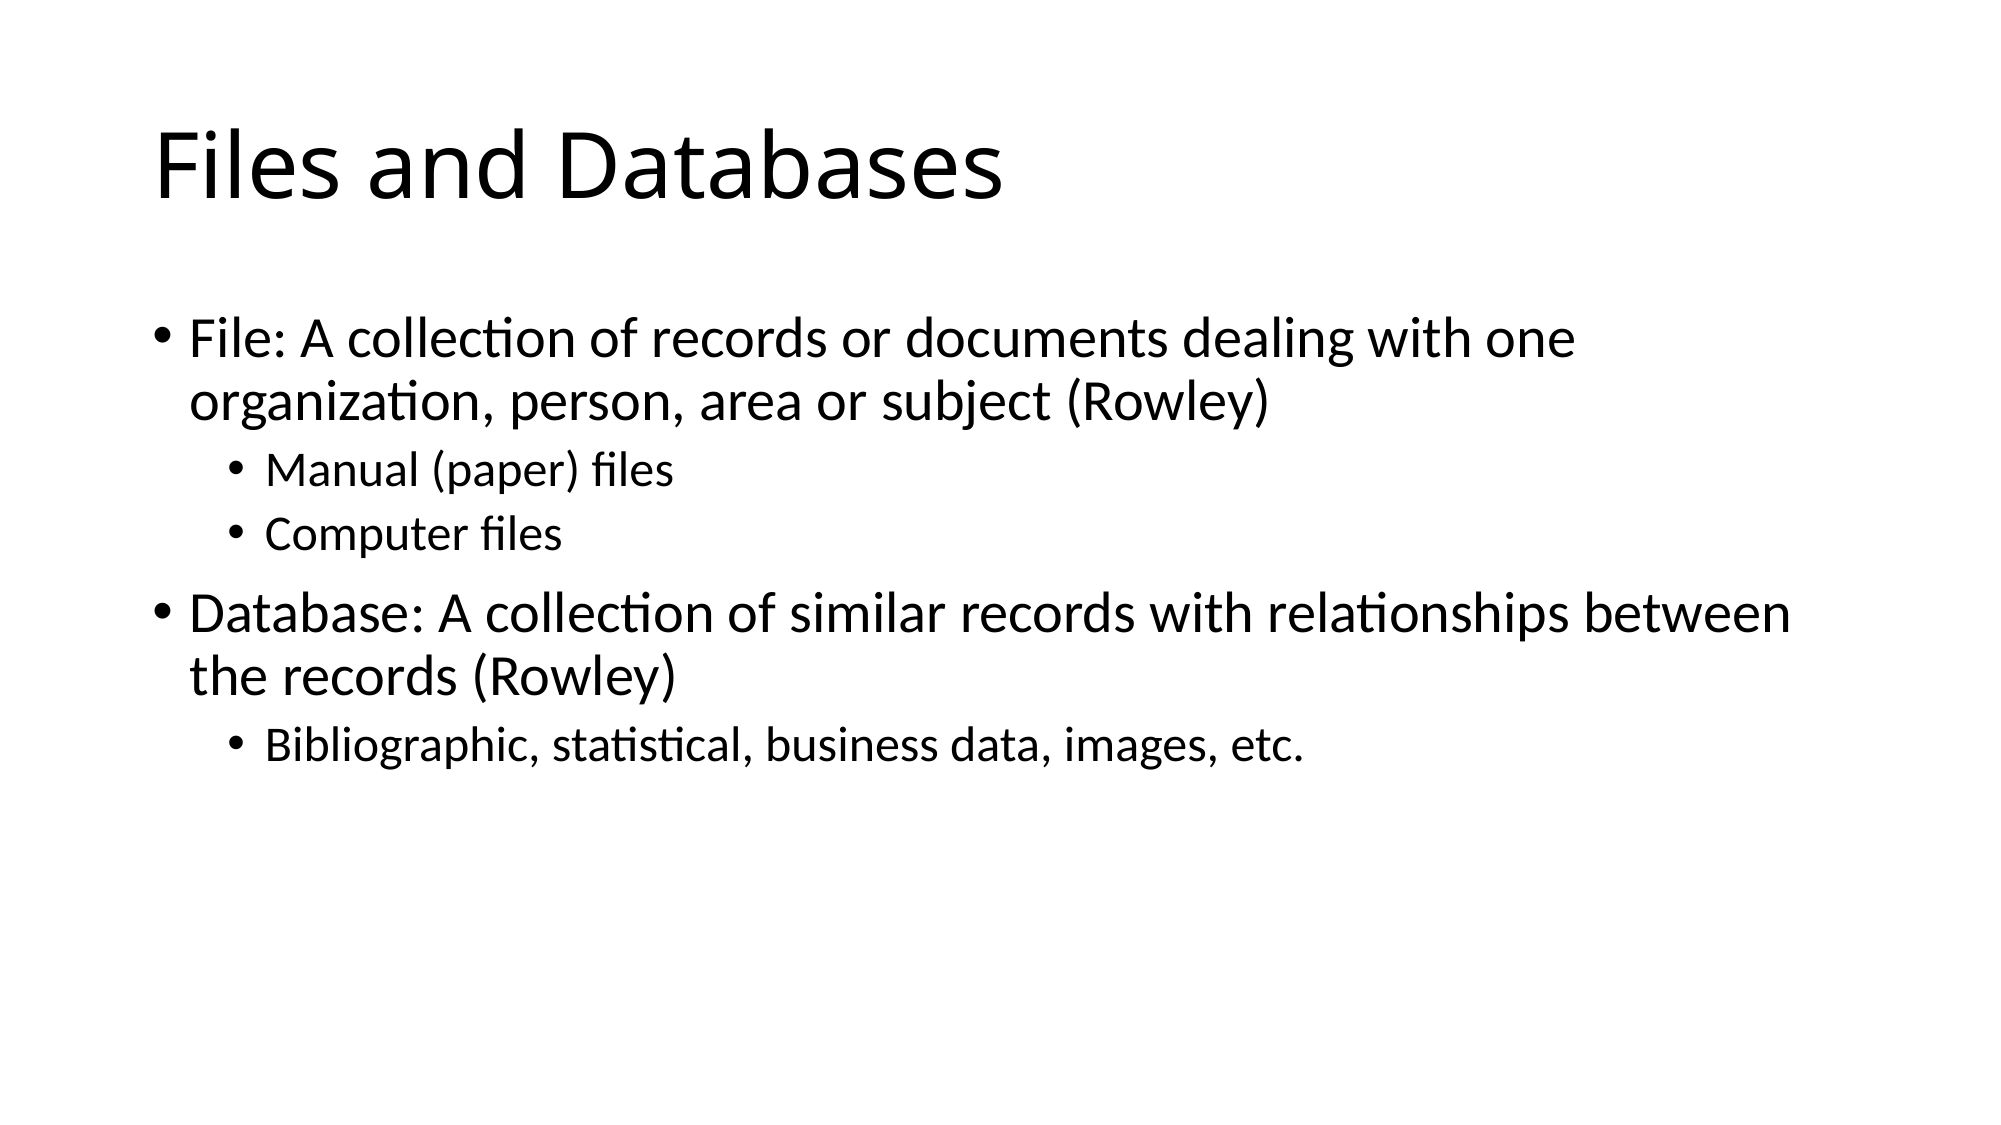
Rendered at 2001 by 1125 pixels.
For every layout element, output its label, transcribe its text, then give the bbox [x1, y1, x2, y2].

title Files and Databases [137, 59, 1863, 278]
list File: A collection of records or documents dealing with one organization, person, area or subject (Rowley) Manual (paper) files Computer files Database: A collection of similar records with relationships between the records (Rowley) Bibliographic, statistical, business data, images, etc. [137, 299, 1863, 1014]
